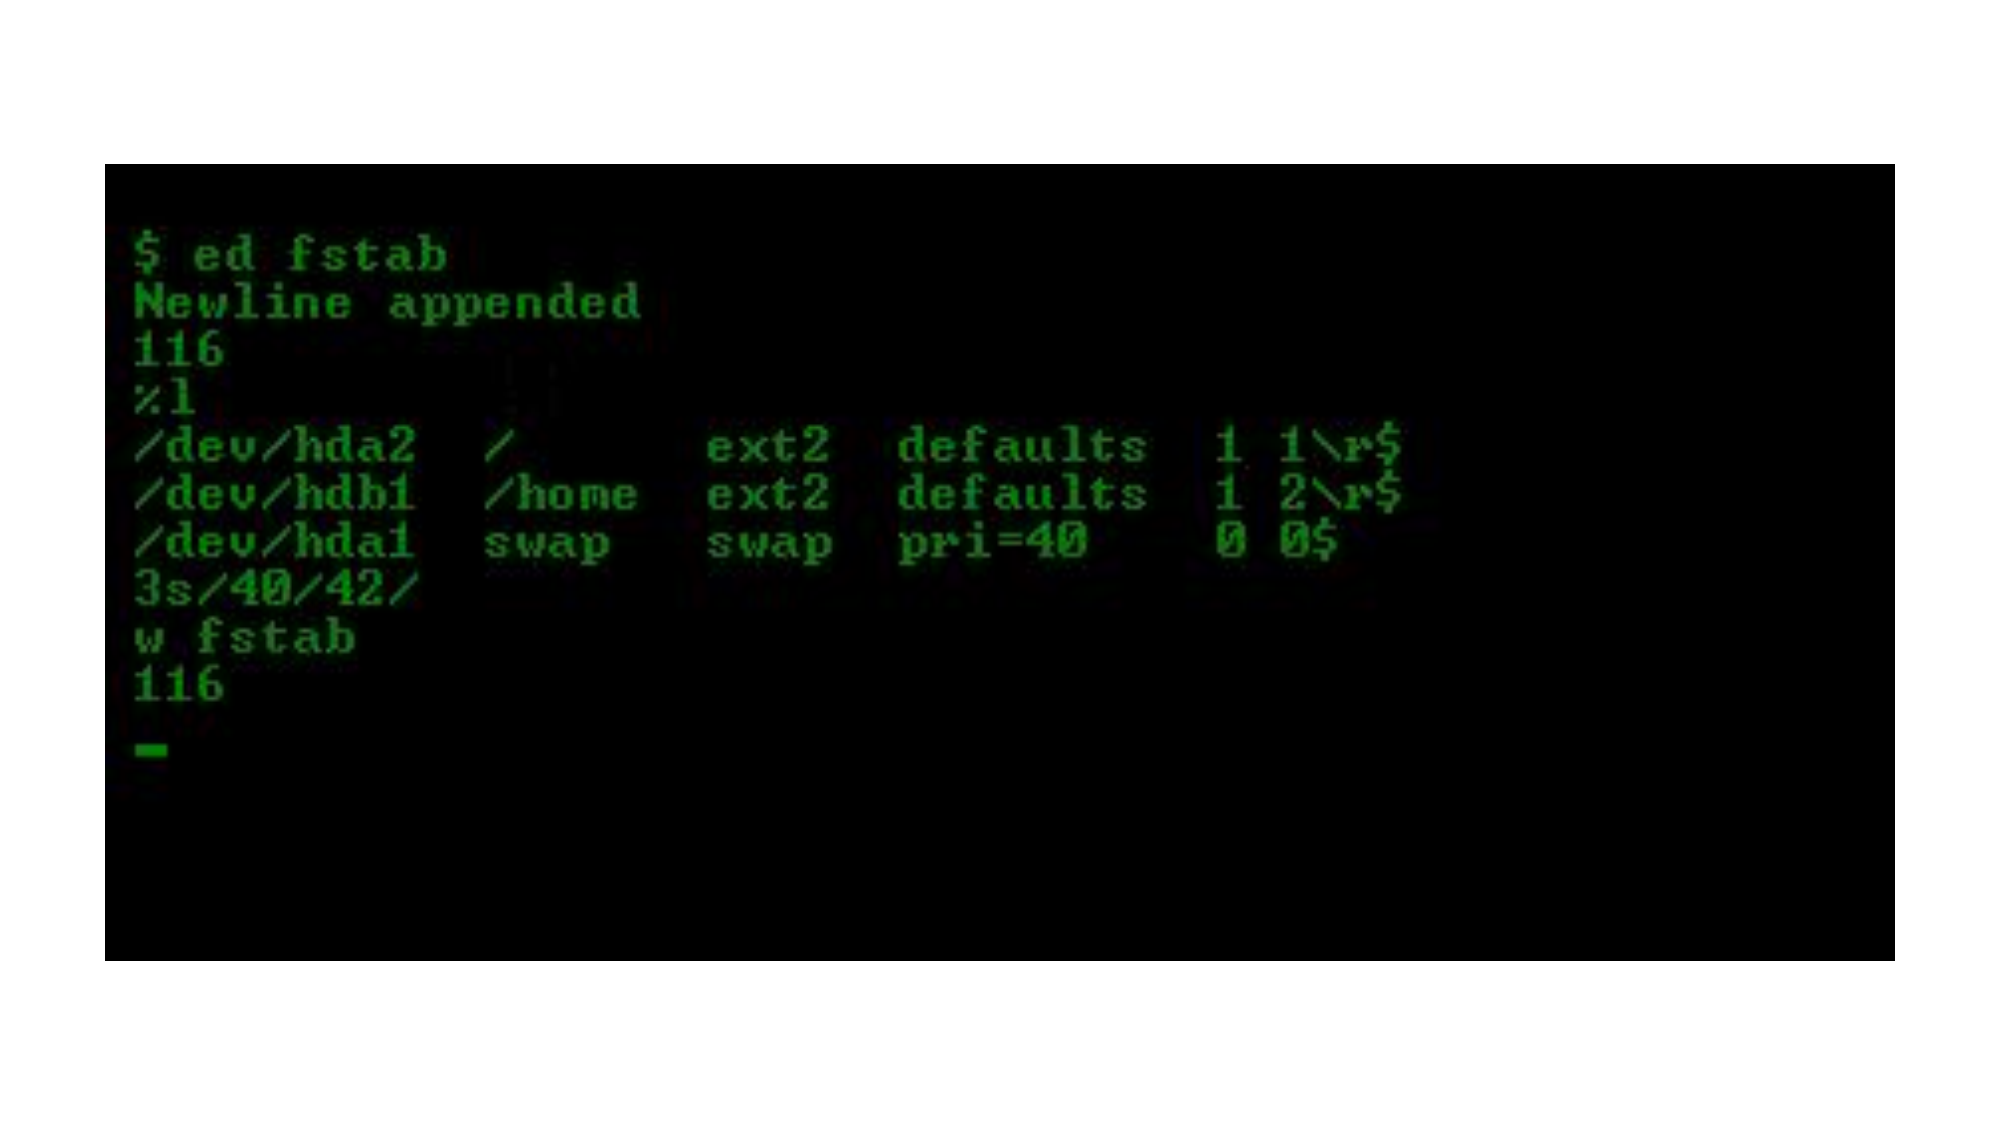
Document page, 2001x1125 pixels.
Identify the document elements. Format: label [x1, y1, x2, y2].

list [105, 164, 1895, 961]
